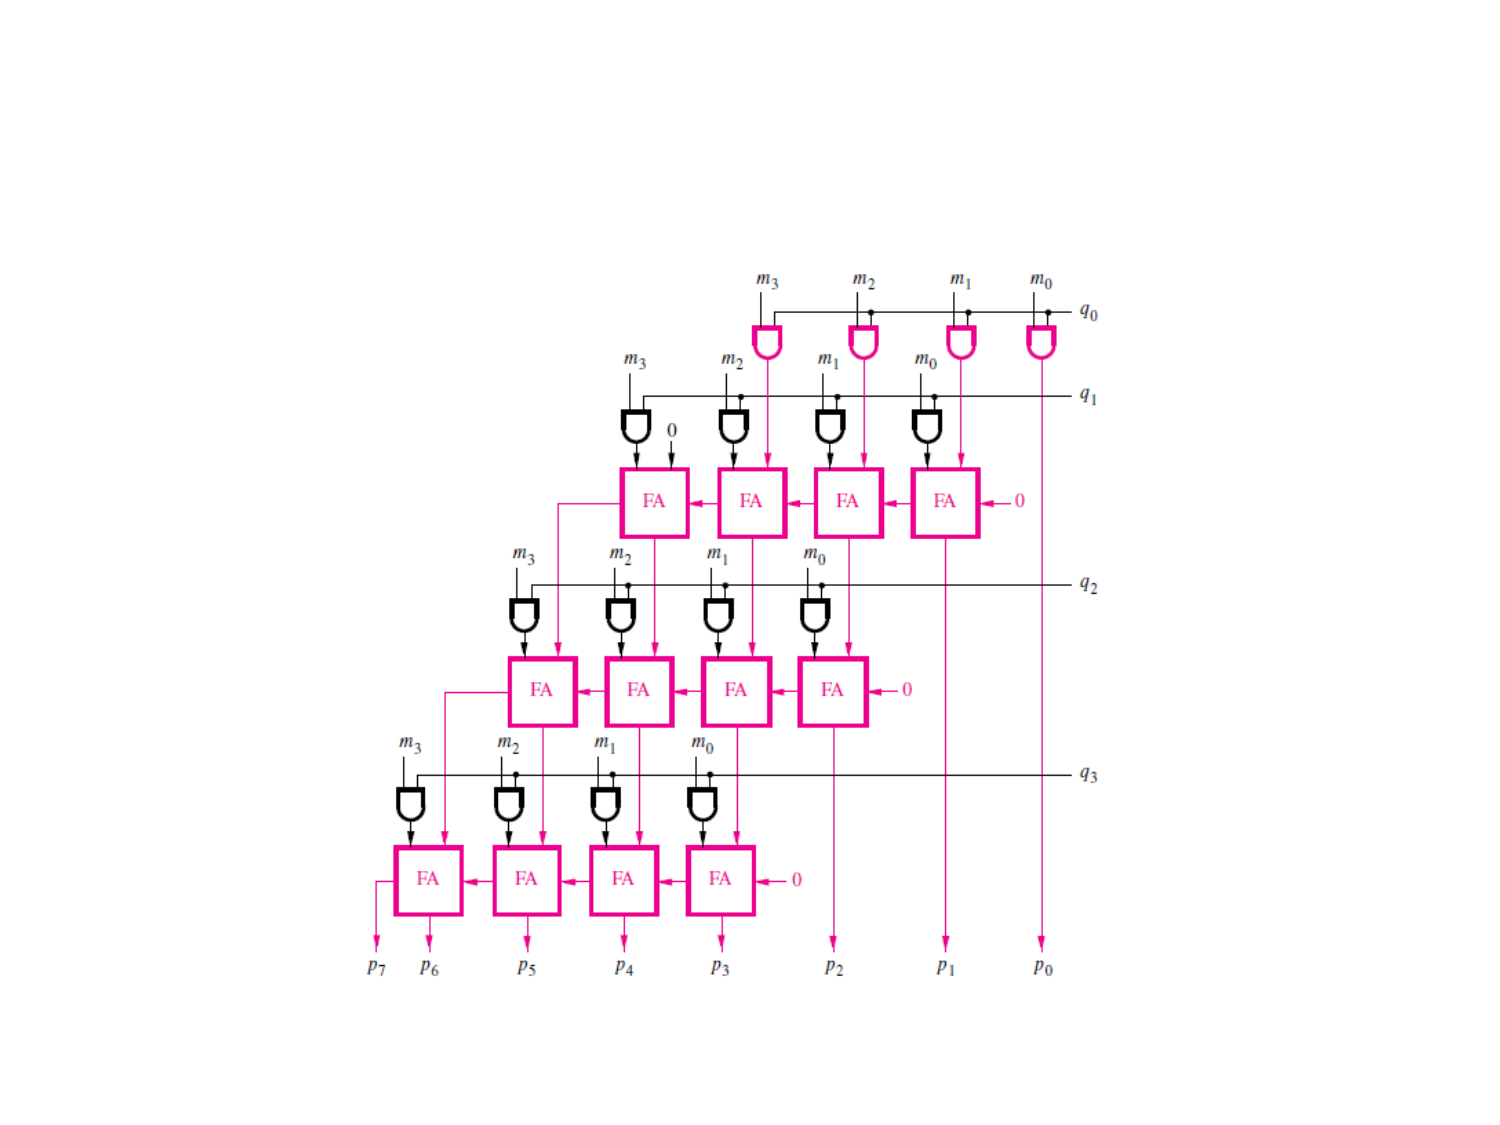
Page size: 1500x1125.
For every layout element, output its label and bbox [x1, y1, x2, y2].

list [275, 262, 1225, 1006]
